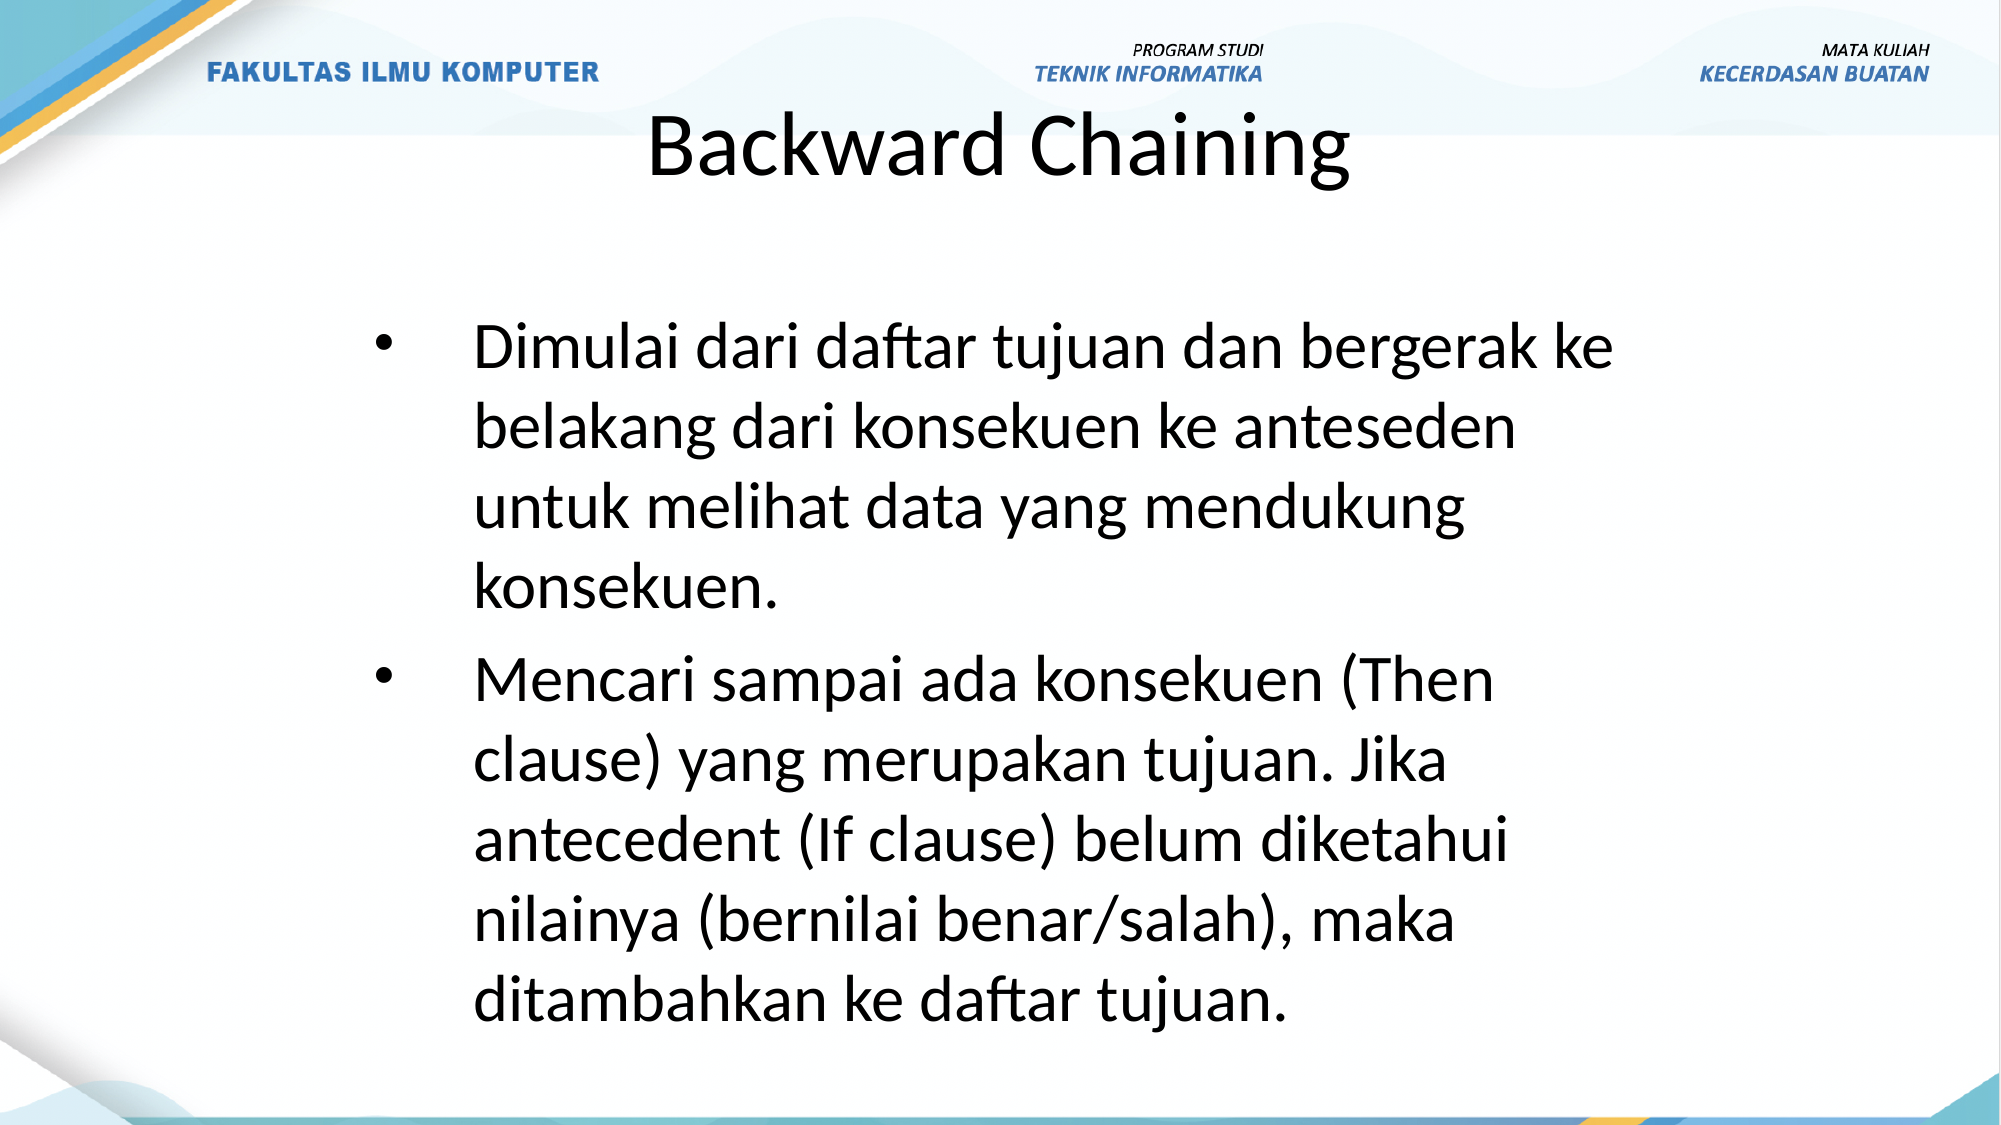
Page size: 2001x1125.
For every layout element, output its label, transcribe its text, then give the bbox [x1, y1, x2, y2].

picture [0, 0, 2001, 1125]
title Backward Chaining [324, 51, 1675, 226]
list Dimulai dari daftar tujuan dan bergerak ke belakang dari konsekuen ke anteseden untuk melihat data yang mendukung konsekuen. Mencari sampai ada konsekuen (Then clause) yang merupakan tujuan. Jika antecedent (If clause) belum diketahui nilainya (bernilai benar/salah), maka ditambahkan ke daftar tujuan. [357, 294, 1675, 933]
